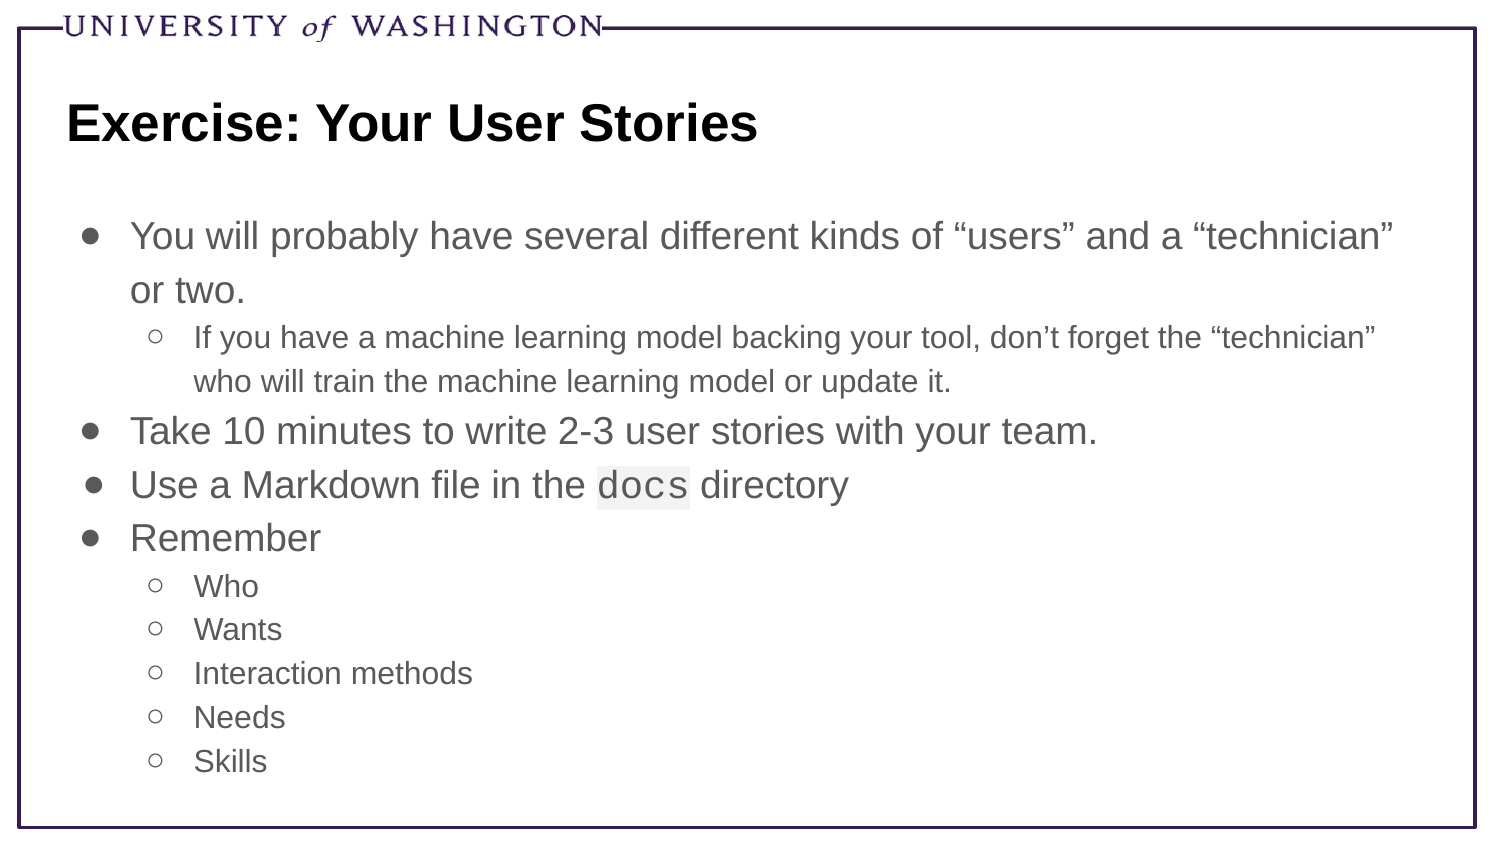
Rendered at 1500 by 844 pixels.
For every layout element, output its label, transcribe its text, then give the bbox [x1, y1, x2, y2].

picture [15, 15, 1480, 830]
title Exercise: Your User Stories [51, 72, 1449, 167]
list You will probably have several different kinds of “users” and a “technician” or two. If you have a machine learning model backing your tool, don’t forget the “technician” who will train the machine learning model or update it. Take 10 minutes to write 2-3 user stories with your team. Use a Markdown file in the docs directory Remember Who Wants Interaction methods Needs Skills [51, 189, 1449, 801]
